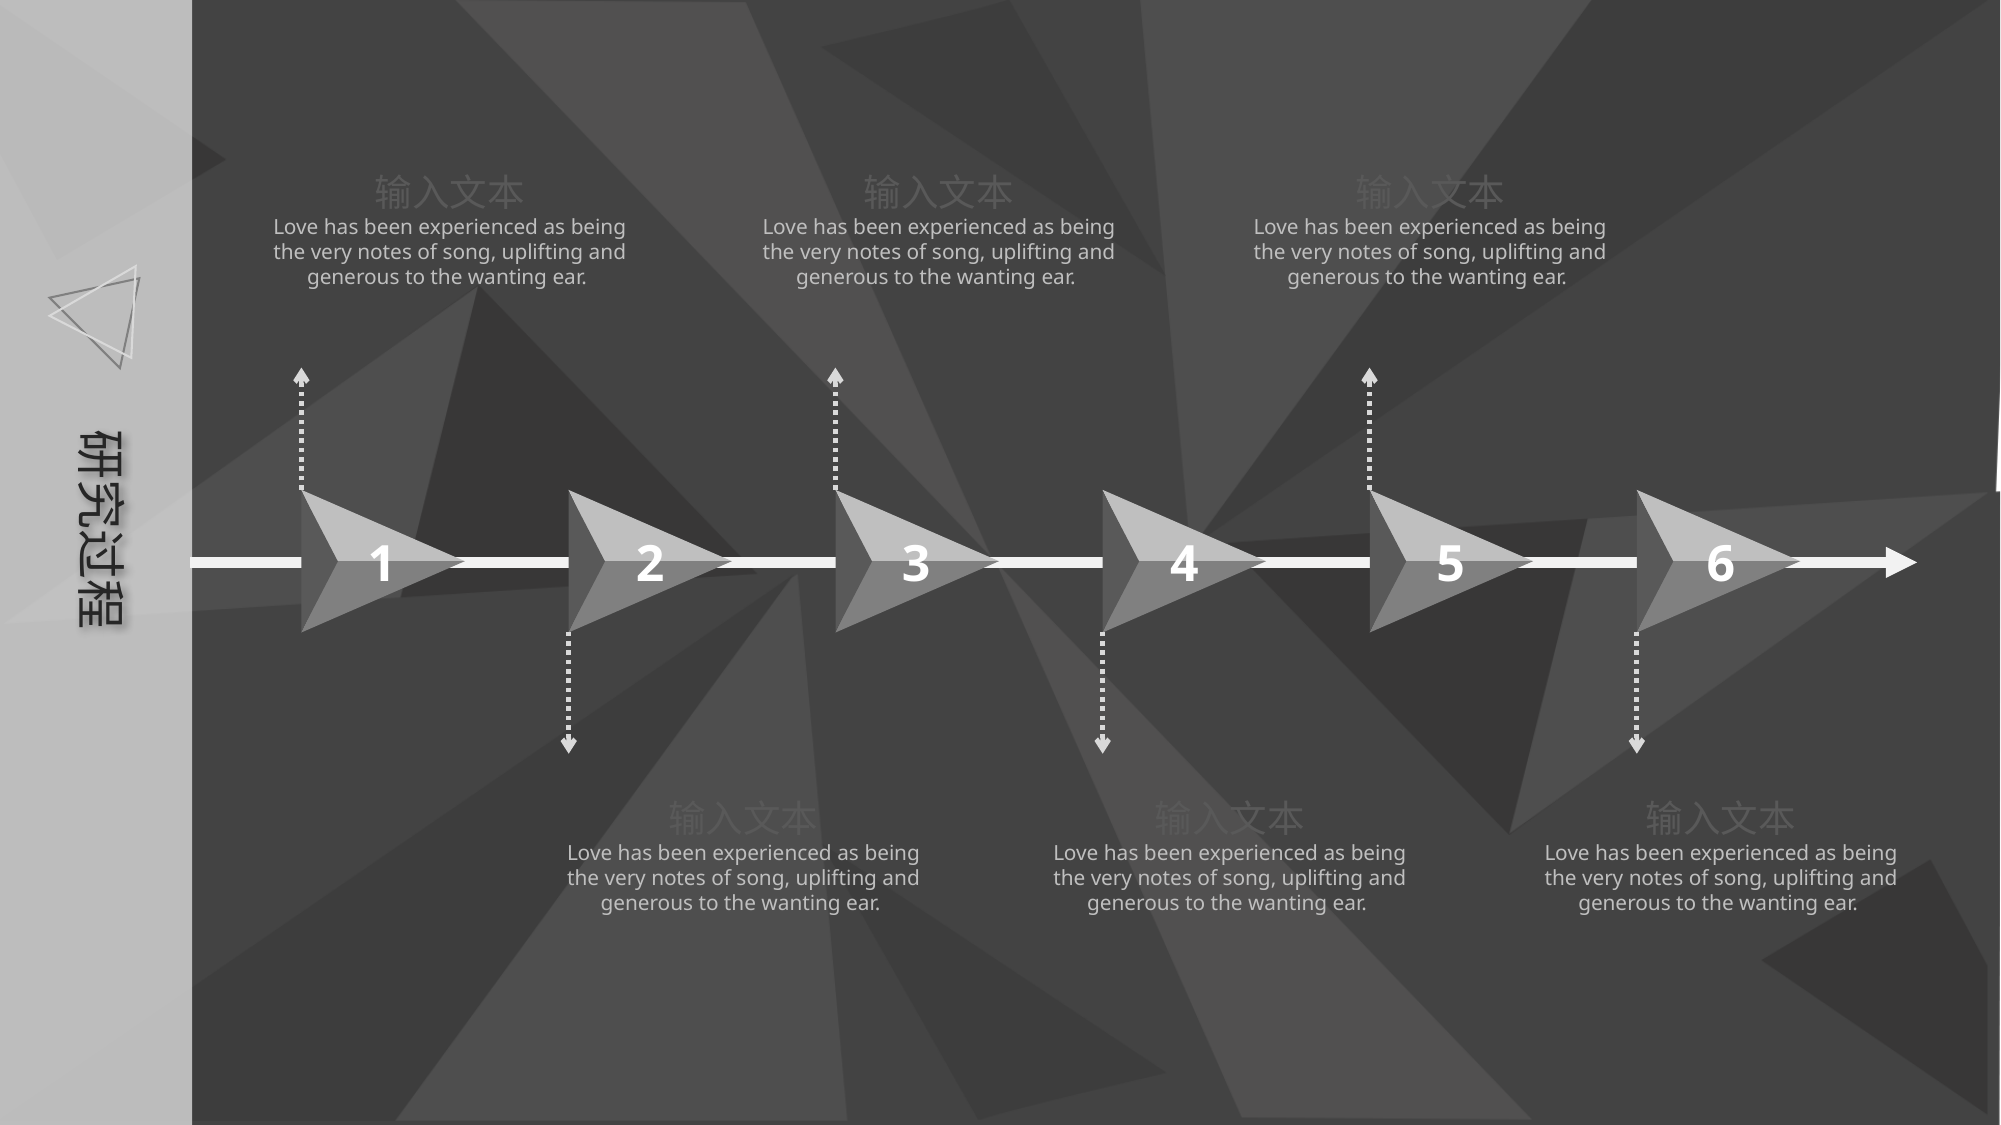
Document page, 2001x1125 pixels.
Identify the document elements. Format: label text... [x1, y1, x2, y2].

text_box 输入文本 Love has been experienced as being the very notes of song, uplifting and generous to the wanting ear. [1514, 787, 1928, 922]
picture [193, 0, 2001, 1125]
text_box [1102, 489, 1266, 633]
text_box 输入文本 Love has been experienced as being the very notes of song, uplifting and generous to the wanting ear. [731, 161, 1146, 296]
text_box 输入文本 Love has been experienced as being the very notes of song, uplifting and generous to the wanting ear. [1223, 161, 1637, 296]
text_box 输入文本 Love has been experienced as being the very notes of song, uplifting and generous to the wanting ear. [536, 787, 951, 922]
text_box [835, 489, 999, 633]
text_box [62, 255, 162, 363]
text_box 输入文本 Love has been experienced as being the very notes of song, uplifting and generous to the wanting ear. [242, 161, 657, 296]
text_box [301, 489, 465, 633]
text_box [568, 489, 732, 633]
text_box 研究过程 [49, 414, 141, 711]
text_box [1636, 489, 1801, 633]
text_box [1369, 489, 1534, 633]
text_box 输入文本 Love has been experienced as being the very notes of song, uplifting and generous to the wanting ear. [1022, 787, 1437, 922]
